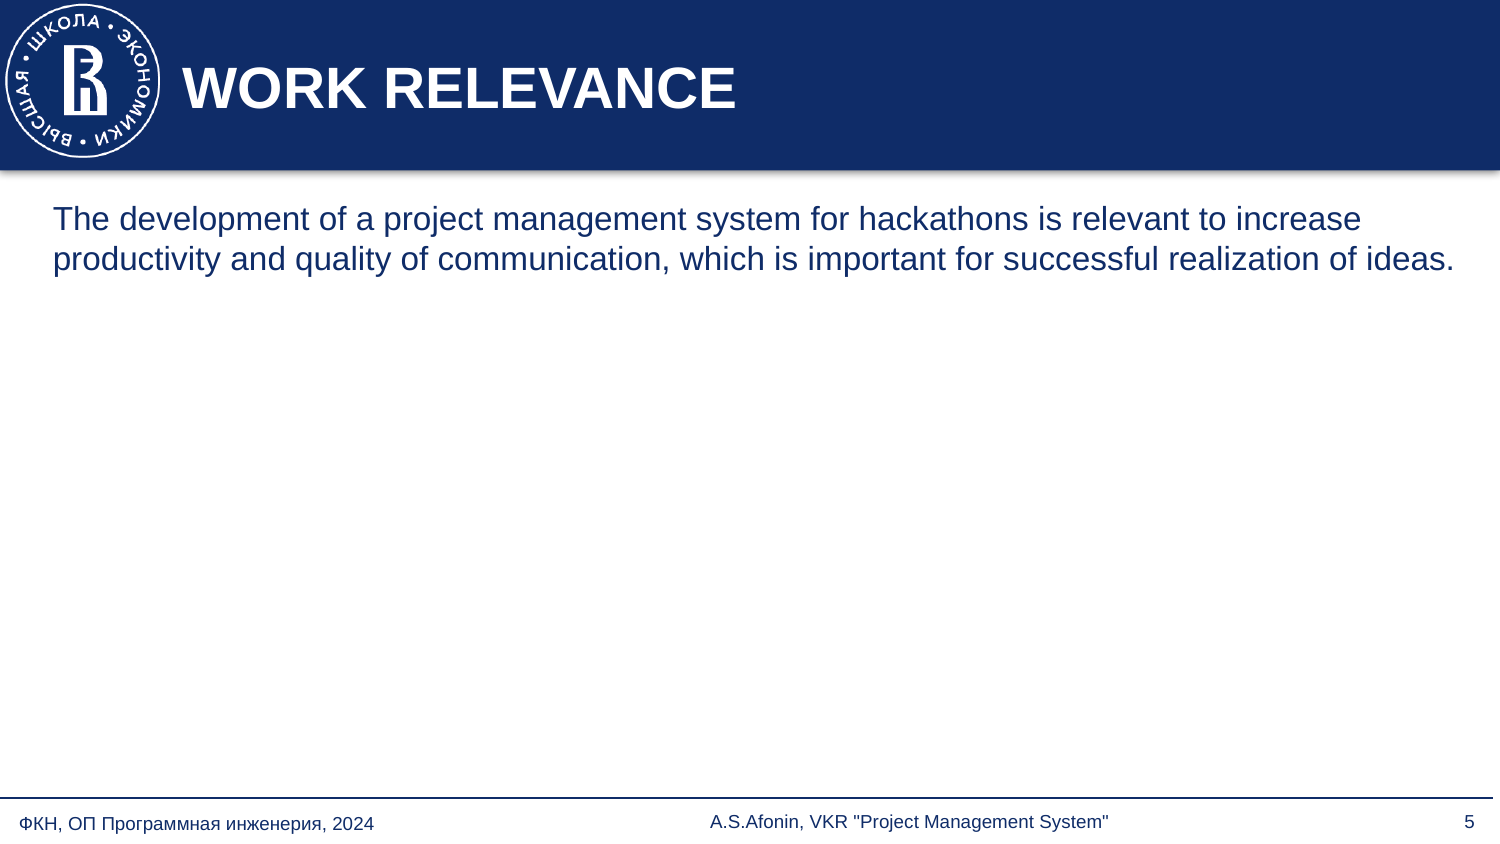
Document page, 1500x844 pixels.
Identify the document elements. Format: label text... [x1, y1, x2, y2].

picture [5, 3, 160, 158]
list The development of a project management system for hackathons is relevant to increase productivity and quality of communication, which is important for successful realization of ideas. [41, 185, 1471, 793]
footer A.S.Afonin, VKR "Project Management System" [395, 799, 1424, 842]
title WORK RELEVANCE [171, 8, 1500, 162]
slide_number '#' [1445, 798, 1494, 844]
